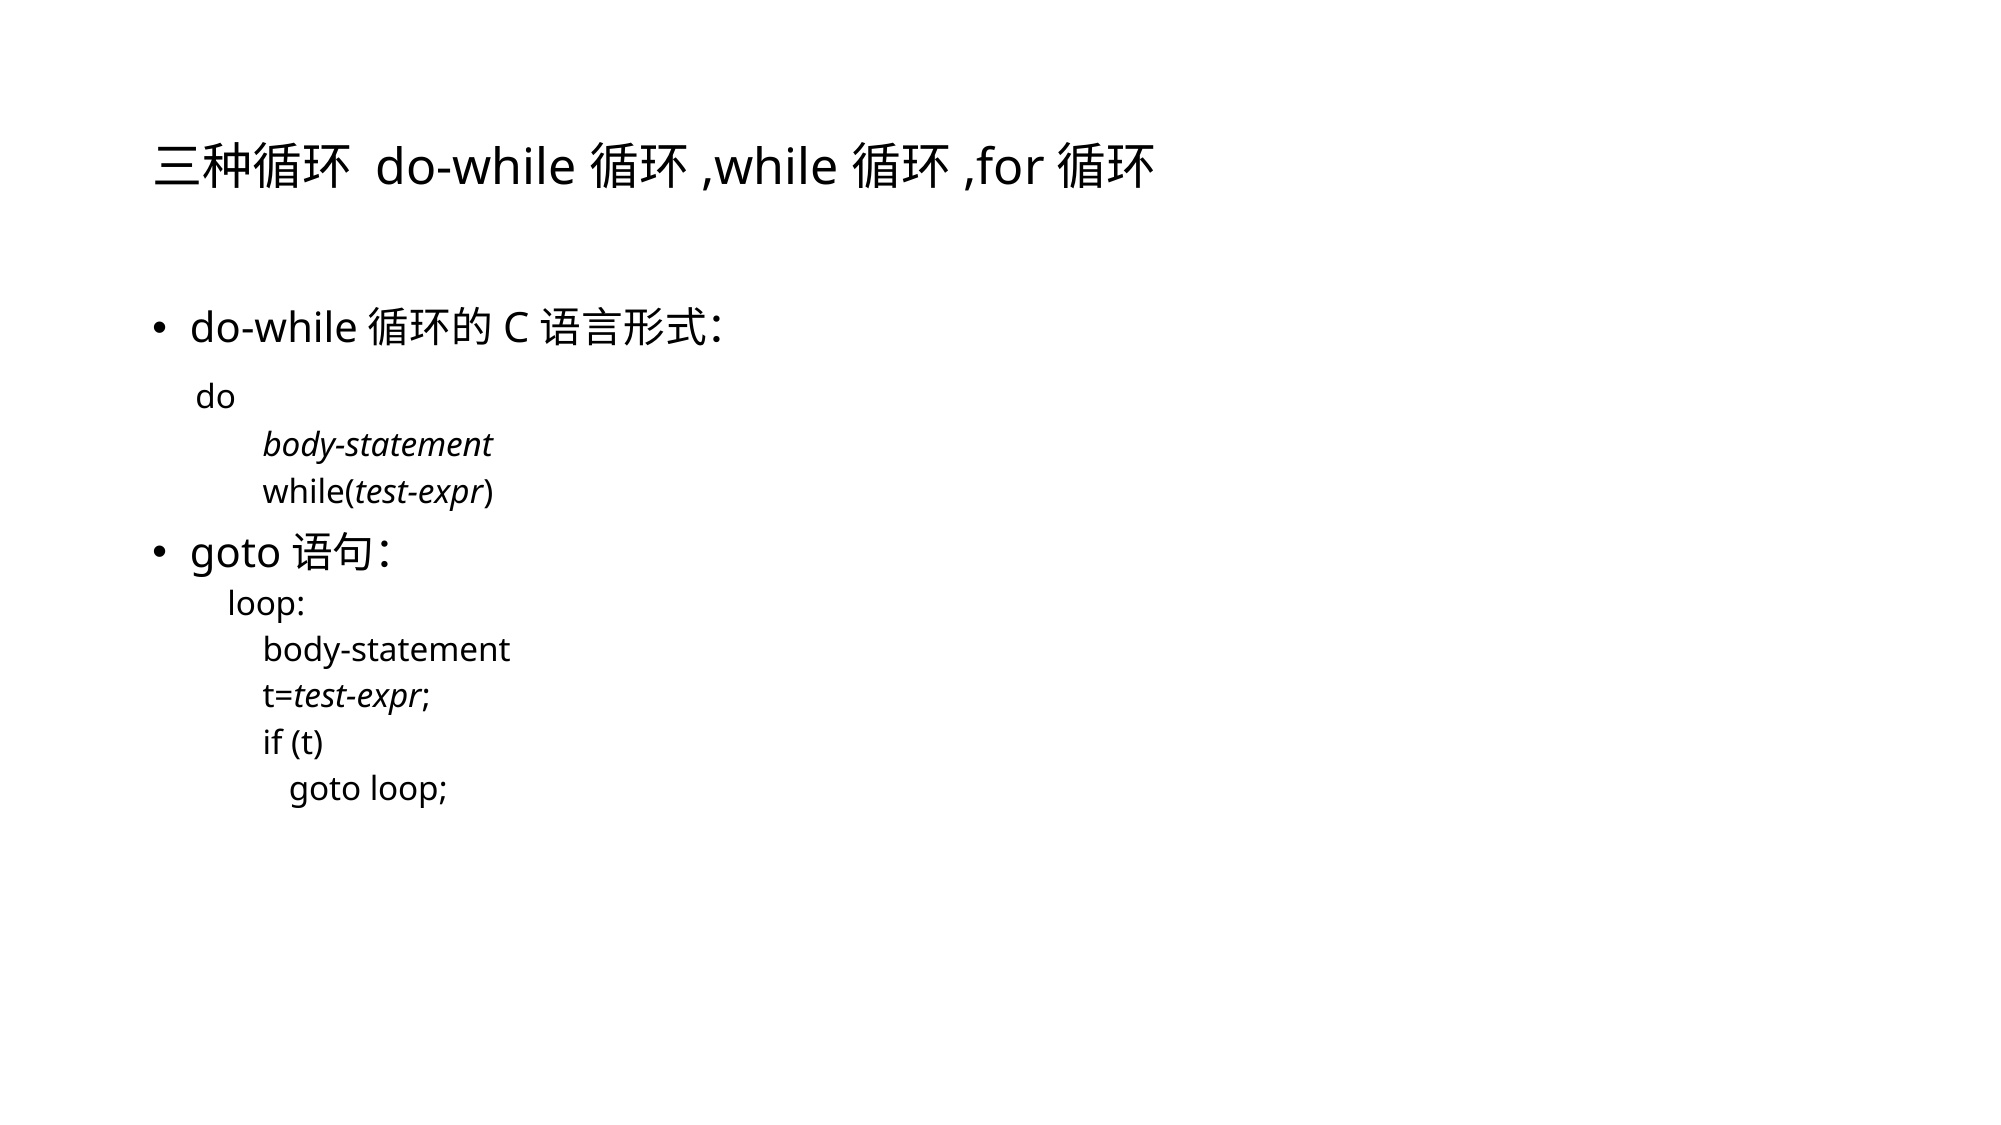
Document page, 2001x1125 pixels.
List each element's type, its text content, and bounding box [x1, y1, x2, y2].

title 三种循环 do-while循环,while循环,for循环 [137, 59, 1863, 278]
list do-while循环的C语言形式： do body-statement while(test-expr) goto语句： loop: body-statement t=test-expr; if (t) goto loop; [137, 299, 1863, 1014]
